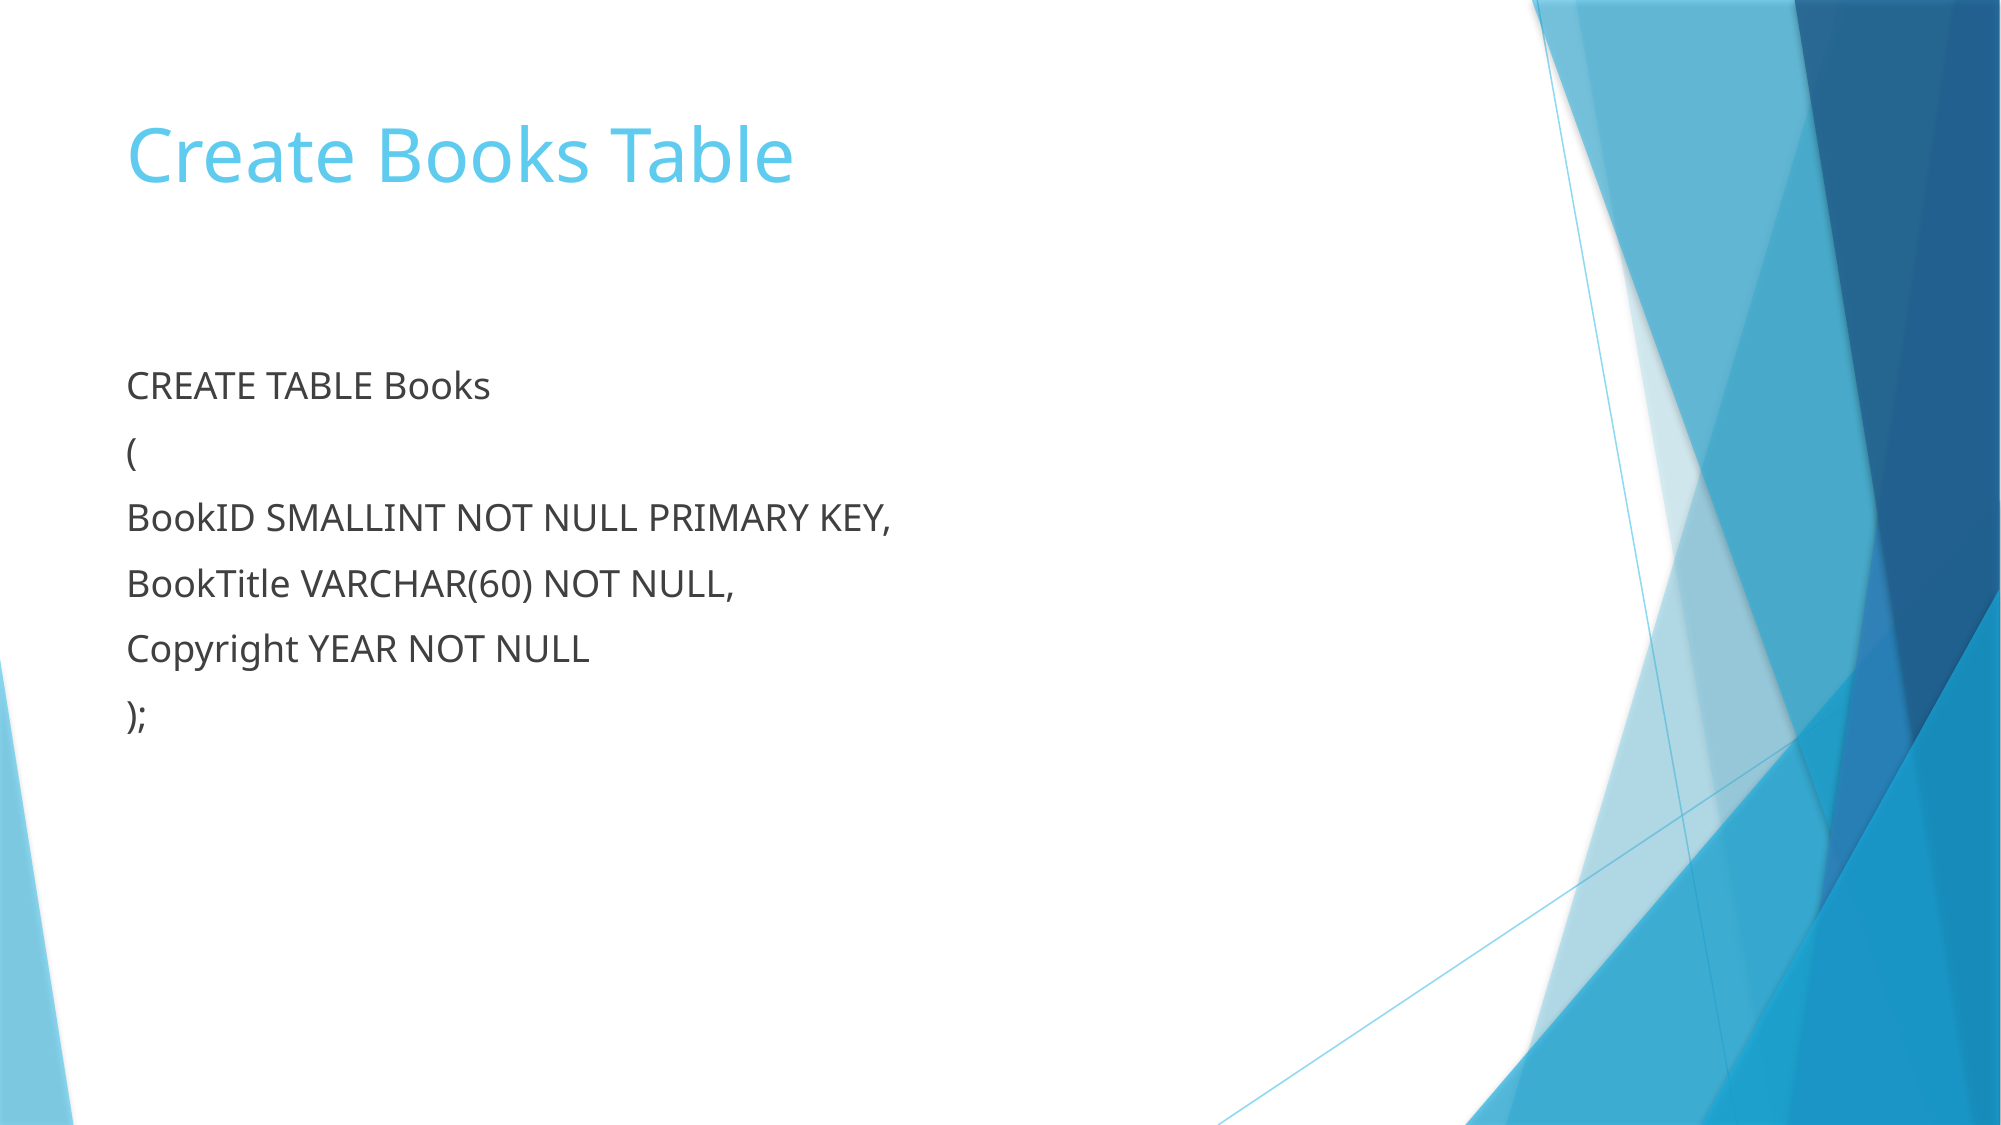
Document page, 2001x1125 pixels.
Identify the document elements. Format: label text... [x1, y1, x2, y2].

title Create Books Table [111, 99, 1522, 317]
list CREATE TABLE Books ( BookID SMALLINT NOT NULL PRIMARY KEY, BookTitle VARCHAR(60) NOT NULL, Copyright YEAR NOT NULL ); [111, 354, 1522, 992]
